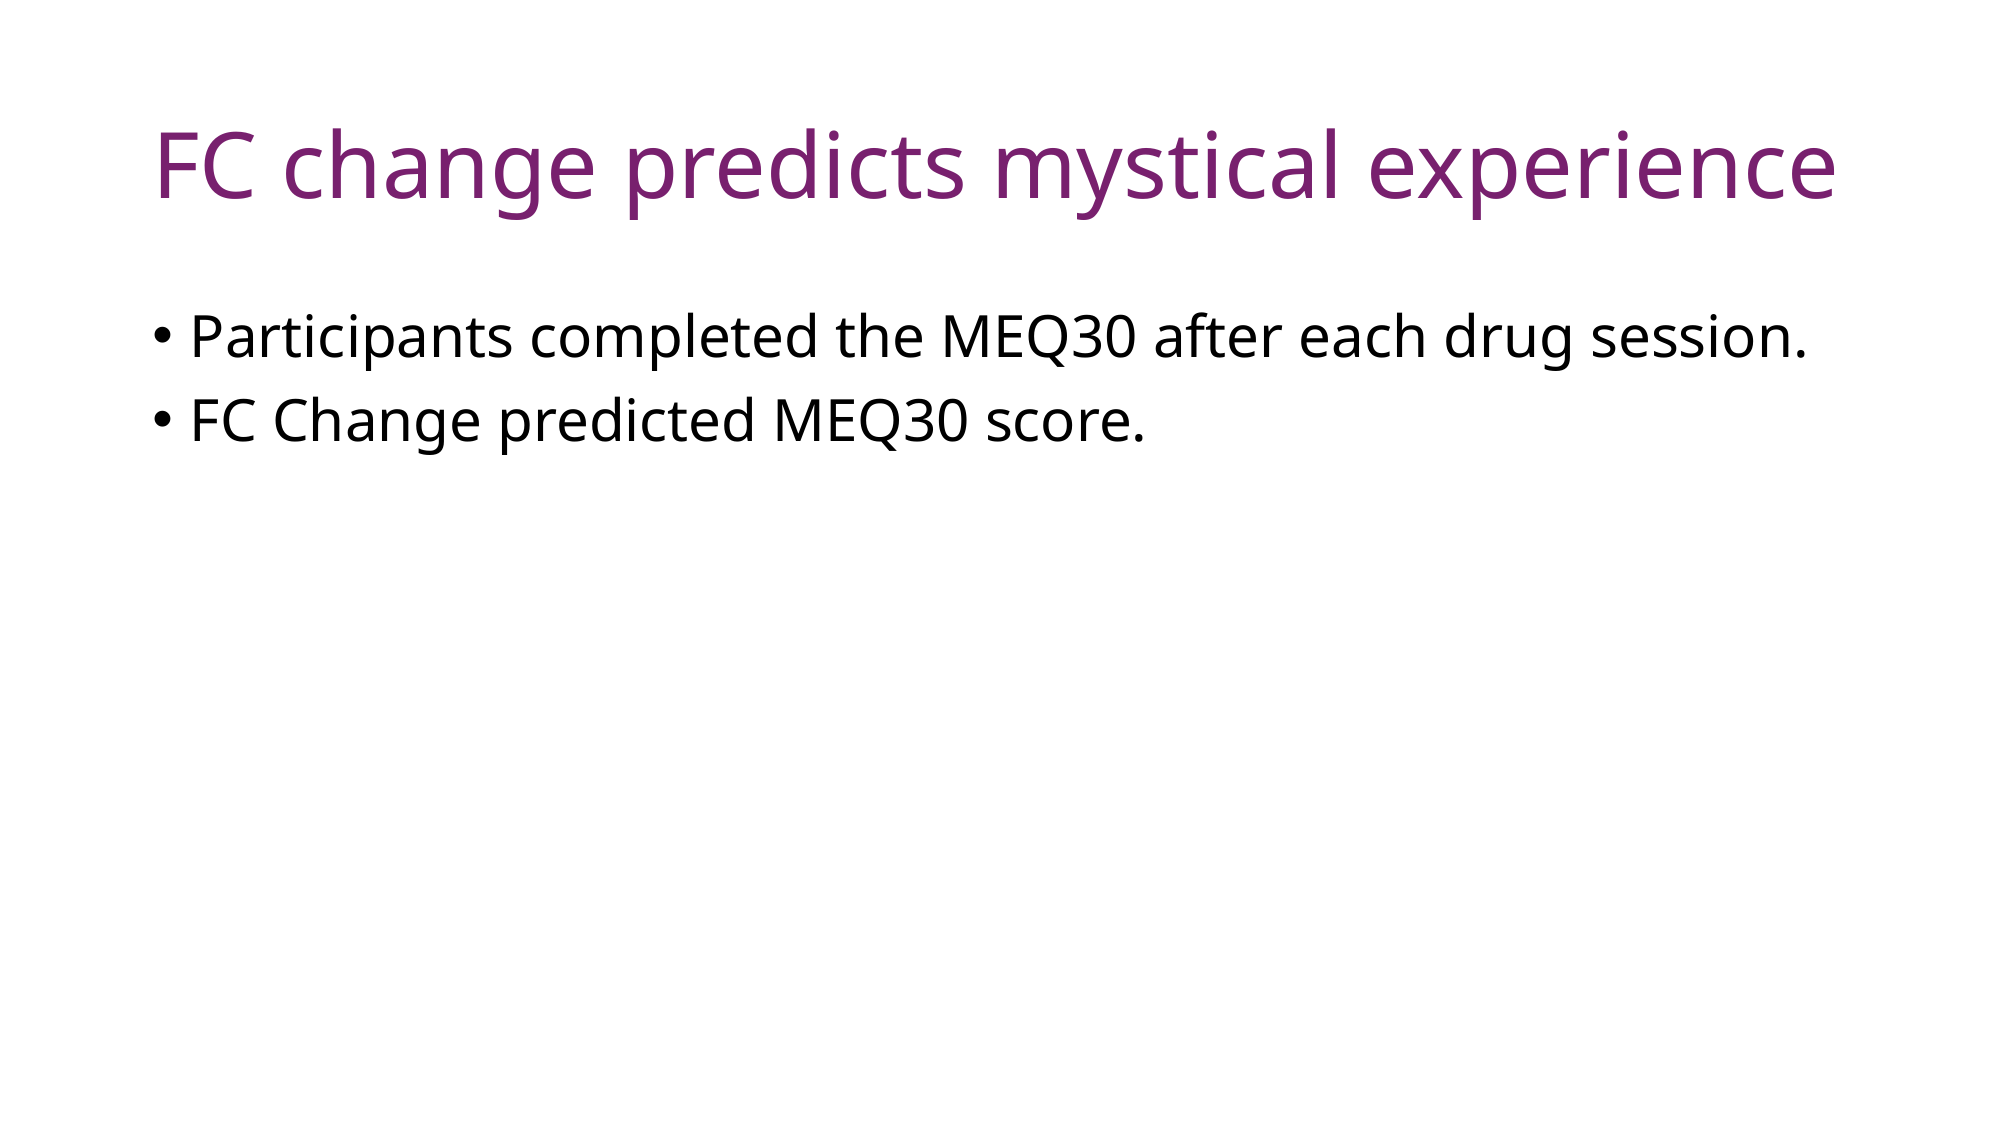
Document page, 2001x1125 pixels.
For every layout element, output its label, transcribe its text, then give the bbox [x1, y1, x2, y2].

title FC change predicts mystical experience [137, 59, 1863, 278]
list Participants completed the MEQ30 after each drug session. FC Change predicted MEQ30 score. [137, 299, 1863, 1014]
